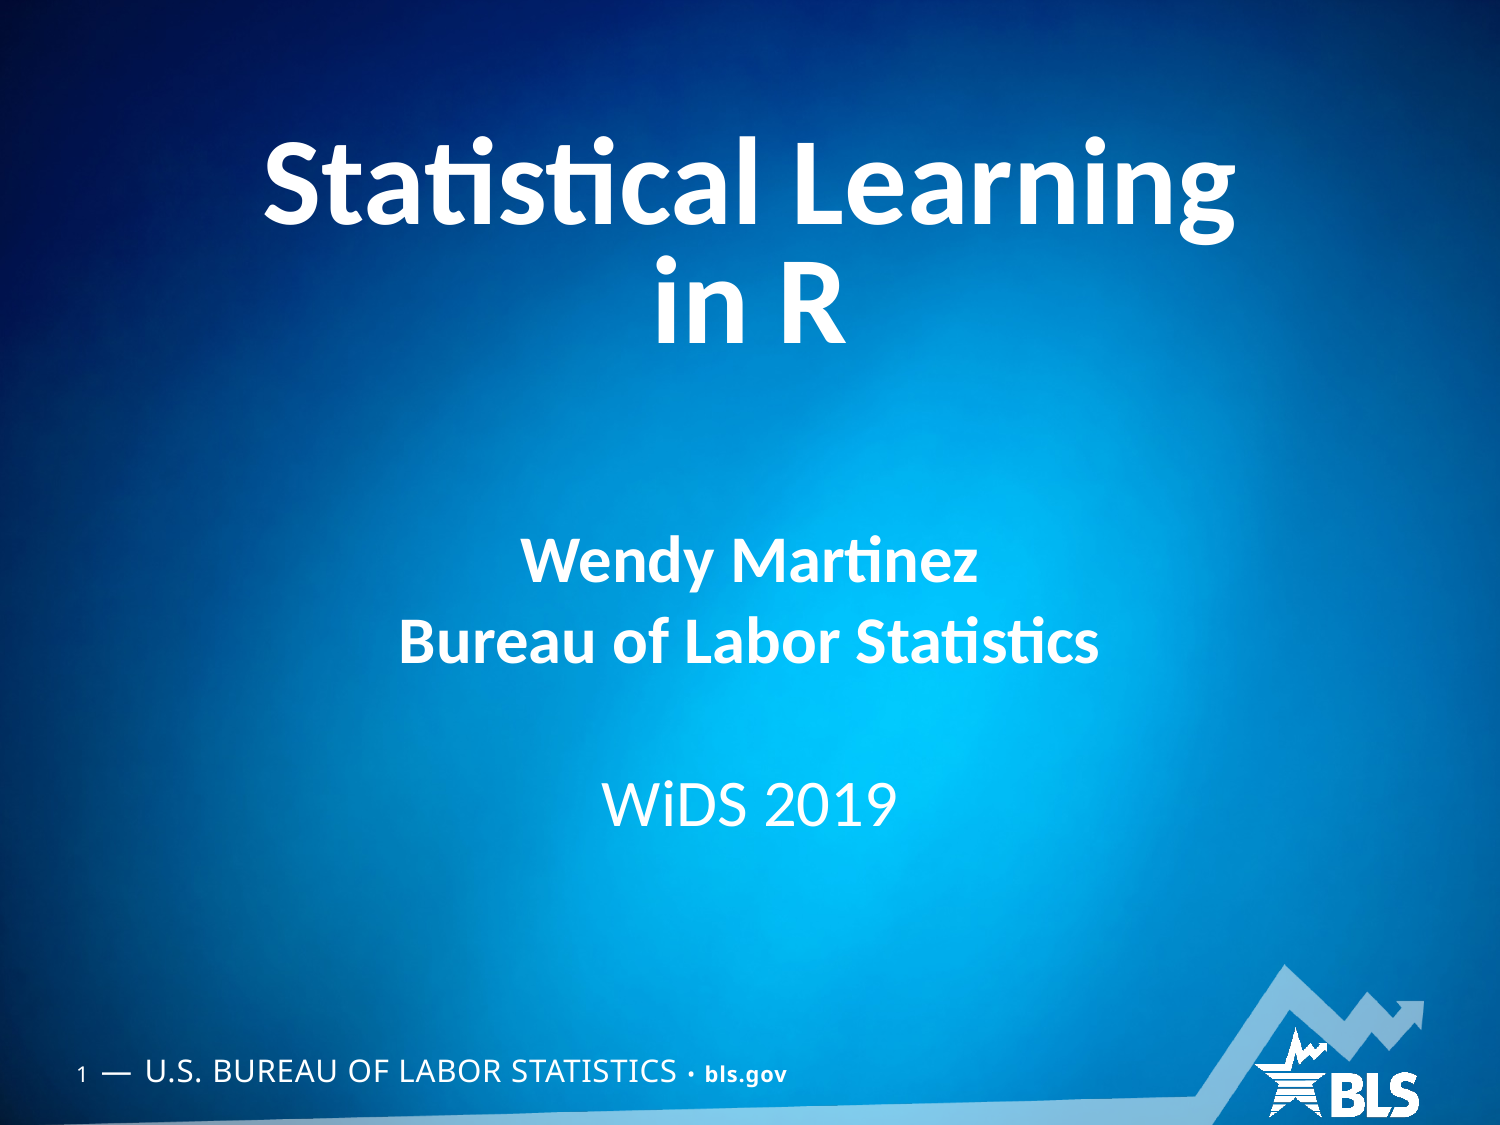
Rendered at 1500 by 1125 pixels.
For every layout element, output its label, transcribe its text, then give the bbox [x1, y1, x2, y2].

text_box Wendy Martinez Bureau of Labor Statistics WiDS 2019 [74, 519, 1425, 942]
title Statistical Learning in R [75, 123, 1425, 374]
picture [0, 0, 1500, 1125]
